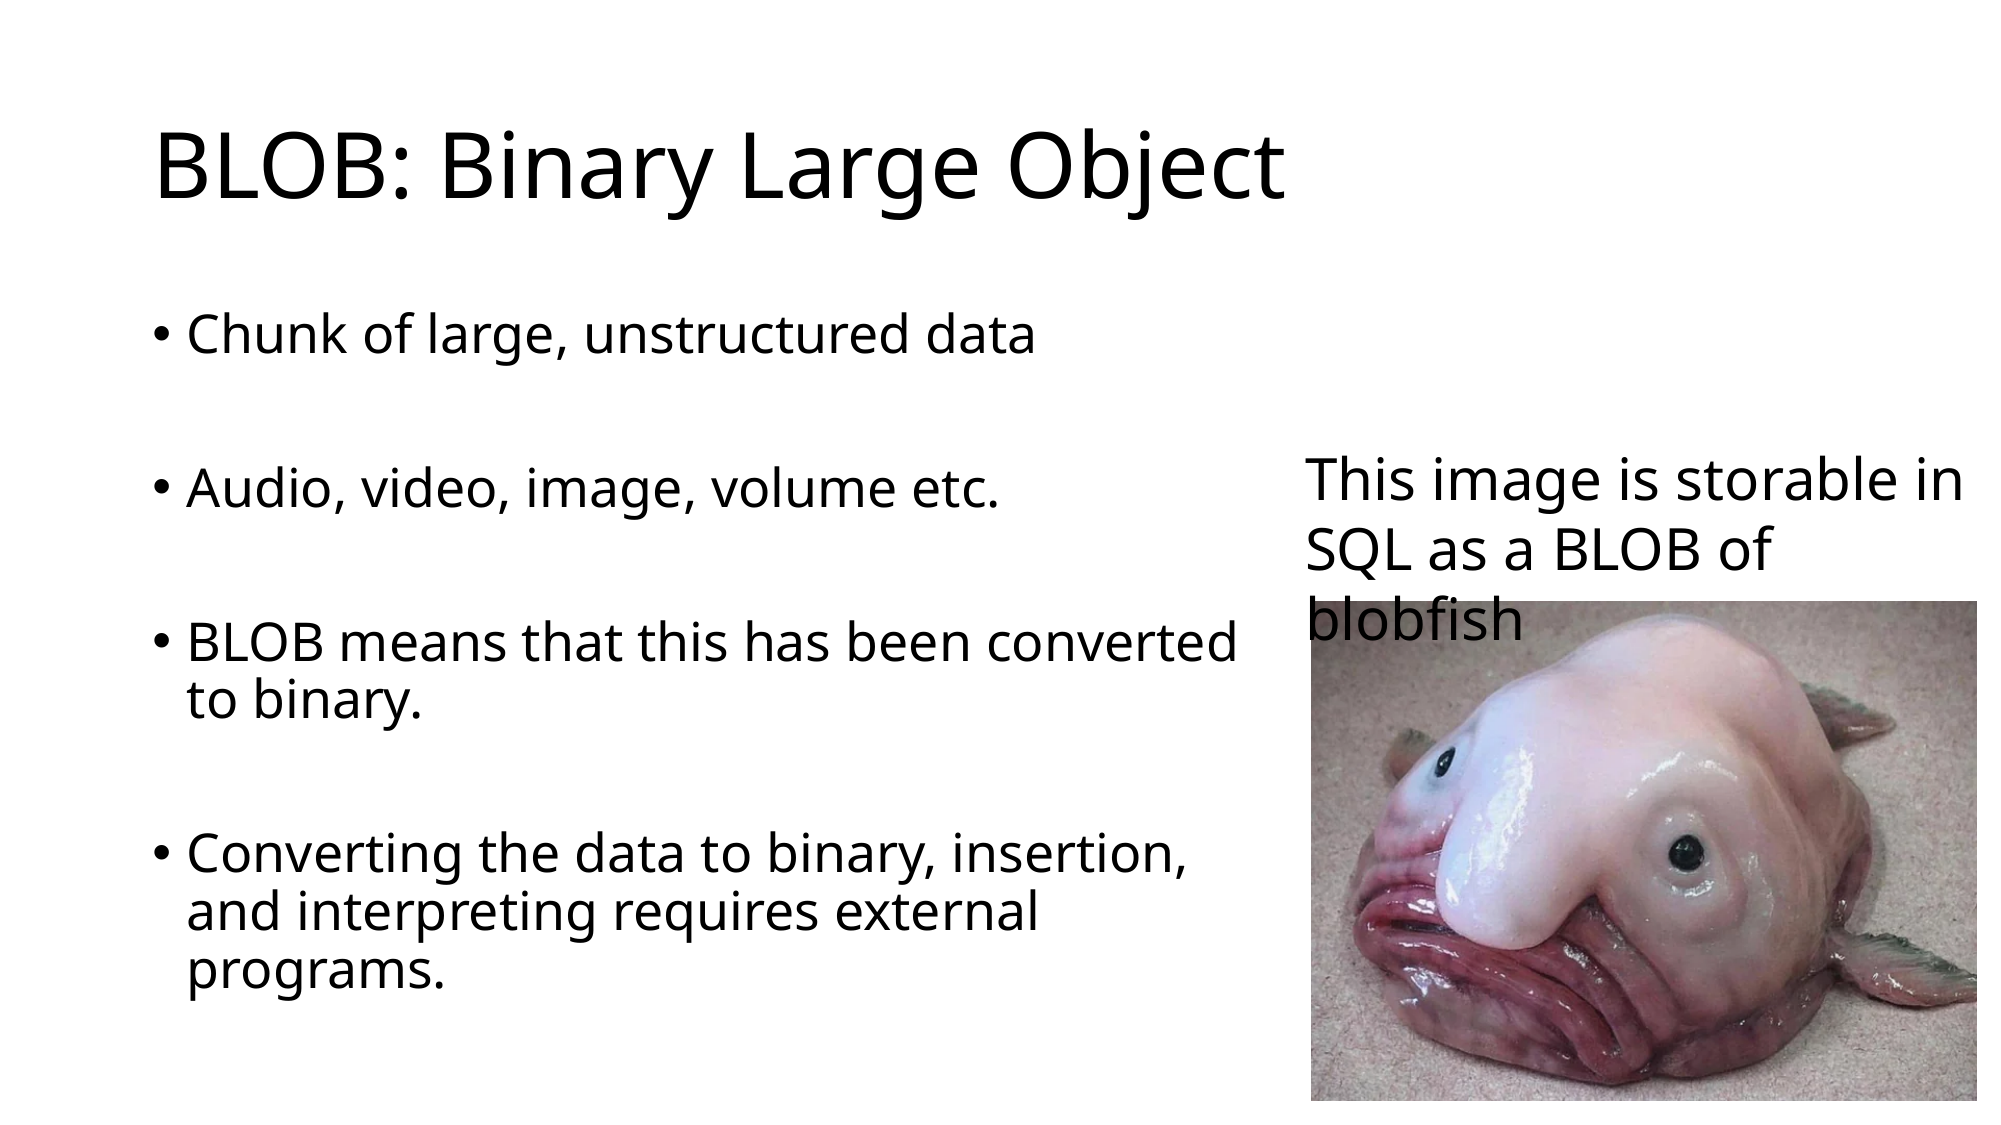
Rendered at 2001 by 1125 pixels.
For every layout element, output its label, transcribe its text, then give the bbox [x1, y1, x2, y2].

list Chunk of large, unstructured data Audio, video, image, volume etc. BLOB means that this has been converted to binary. Converting the data to binary, insertion, and interpreting requires external programs. [137, 299, 1297, 1014]
title BLOB: Binary Large Object [137, 59, 1863, 278]
text_box This image is storable in SQL as a BLOB of blobfish [1290, 434, 1998, 660]
picture [1310, 601, 1977, 1102]
